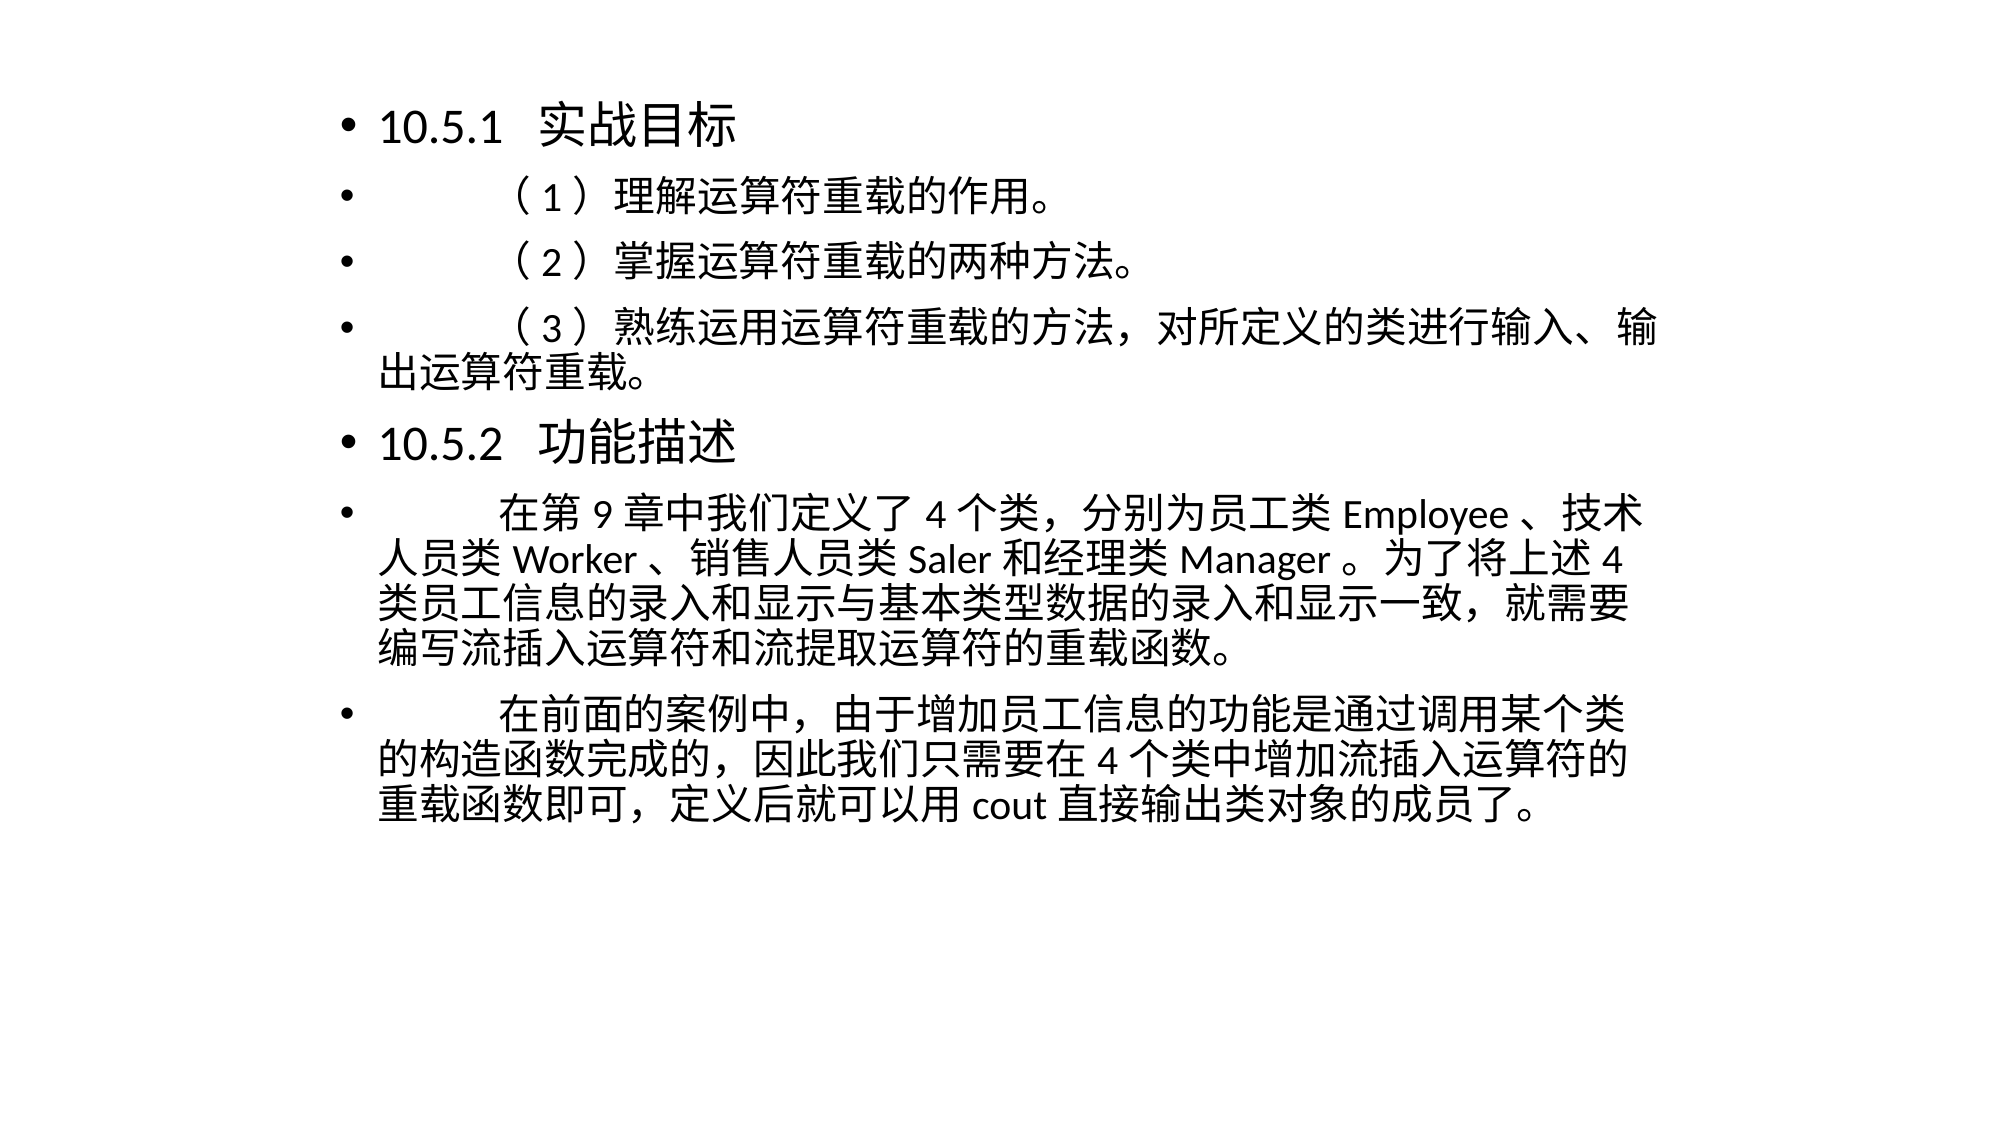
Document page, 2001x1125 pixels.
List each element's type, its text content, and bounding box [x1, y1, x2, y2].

list 10.5.1 实战目标 （1）理解运算符重载的作用。 （2）掌握运算符重载的两种方法。 （3）熟练运用运算符重载的方法，对所定义的类进行输入、输出运算符重载。 10.5.2 功能描述 在第9章中我们定义了4个类，分别为员工类Employee、技术人员类Worker、销售人员类Saler和经理类Manager。为了将上述4类员工信息的录入和显示与基本类型数据的录入和显示一致，就需要编写流插入运算符和流提取运算符的重载函数。 在前面的案例中，由于增加员工信息的功能是通过调用某个类的构造函数完成的，因此我们只需要在4个类中增加流插入运算符的重载函数即可，定义后就可以用cout直接输出类对象的成员了。 [324, 92, 1675, 1005]
